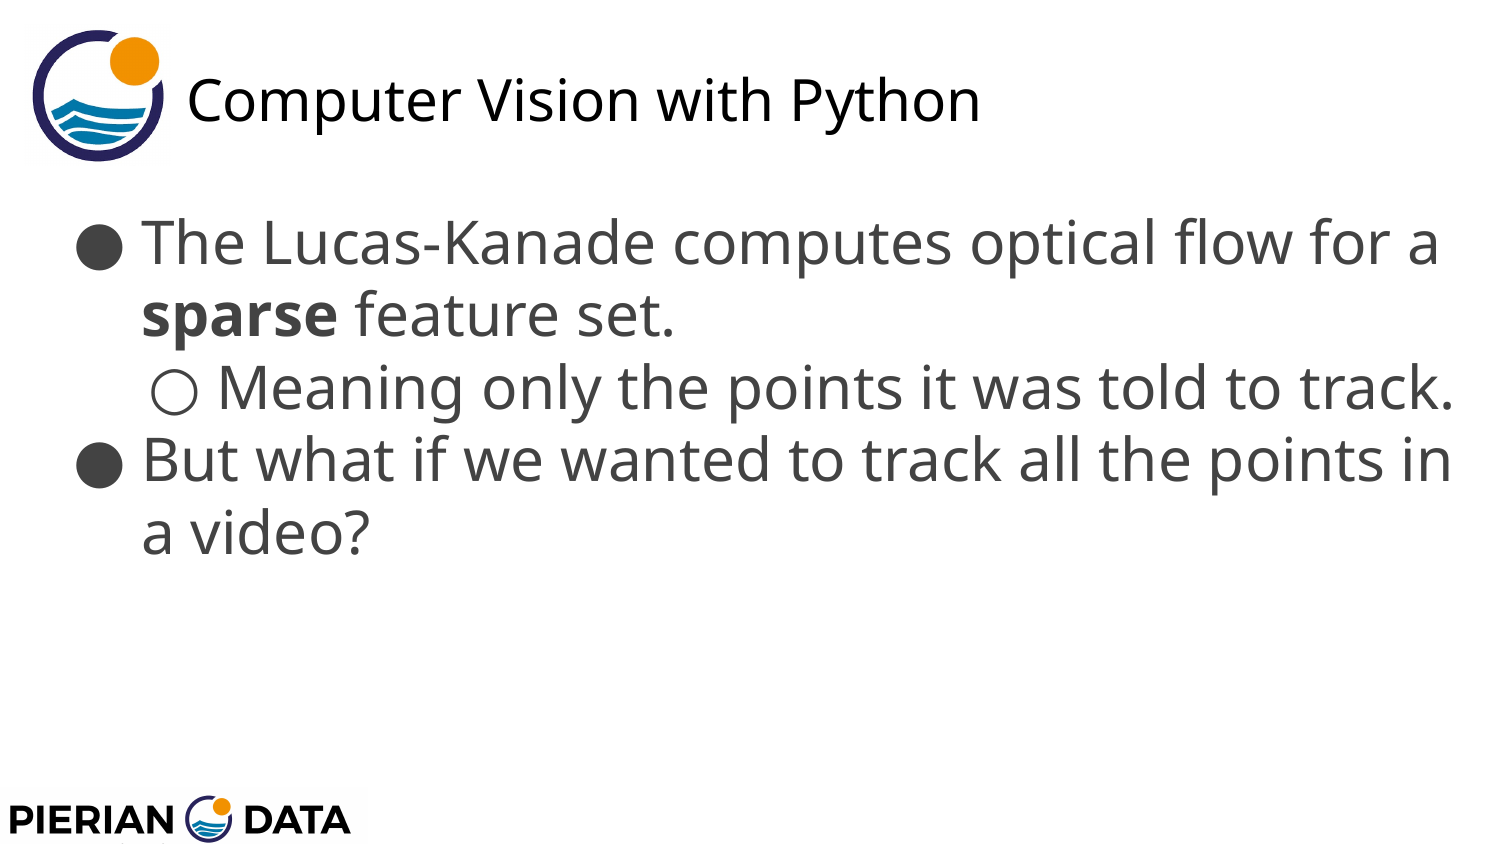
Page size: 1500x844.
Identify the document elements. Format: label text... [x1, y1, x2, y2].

picture [0, 787, 368, 844]
list The Lucas-Kanade computes optical flow for a sparse feature set. Meaning only the points it was told to track. But what if we wanted to track all the points in a video? [51, 189, 1476, 750]
title Computer Vision with Python [176, 48, 1449, 143]
picture [24, 24, 172, 167]
